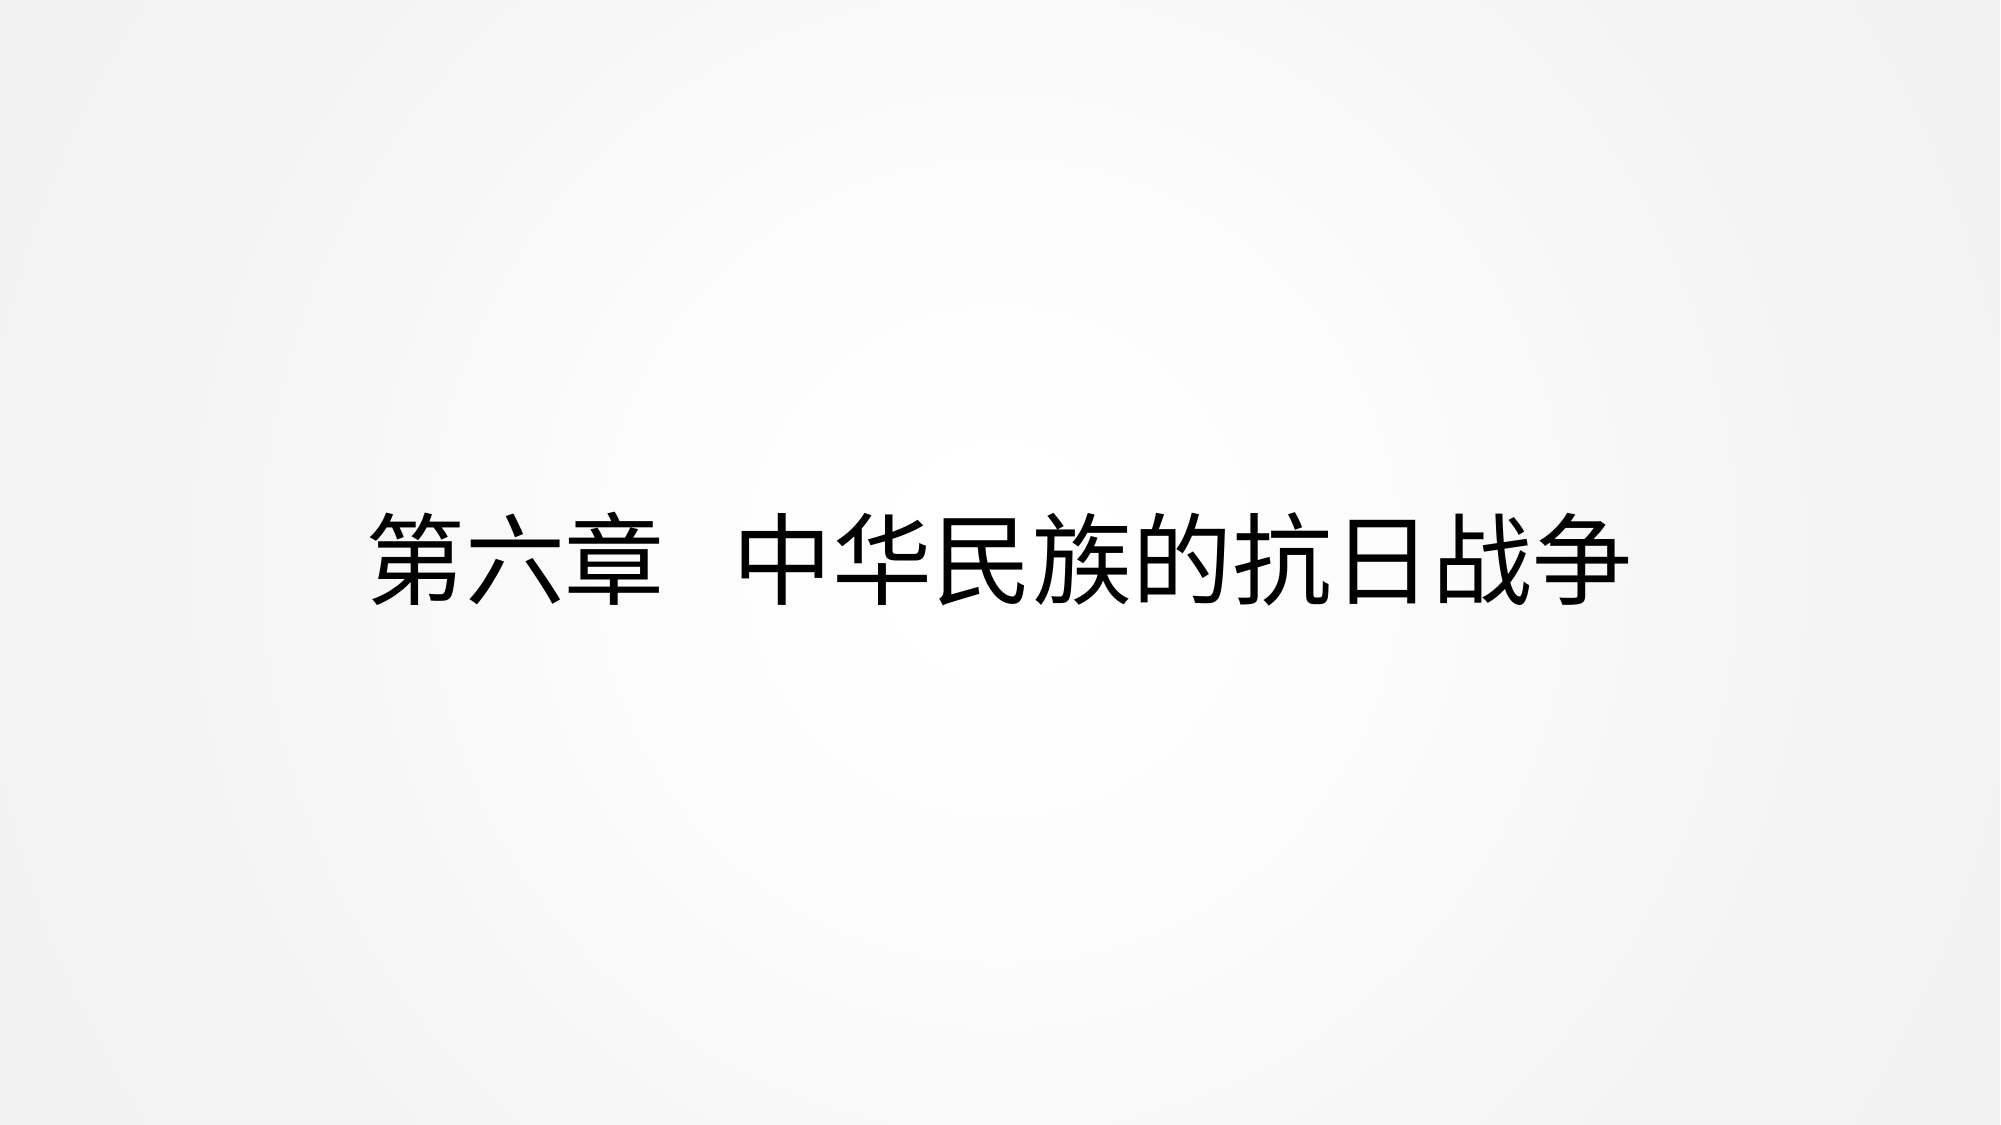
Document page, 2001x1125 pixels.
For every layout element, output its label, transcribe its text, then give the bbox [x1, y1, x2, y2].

text_box 第六章 中华民族的抗日战争 [333, 489, 1664, 625]
picture [0, 0, 2000, 1125]
